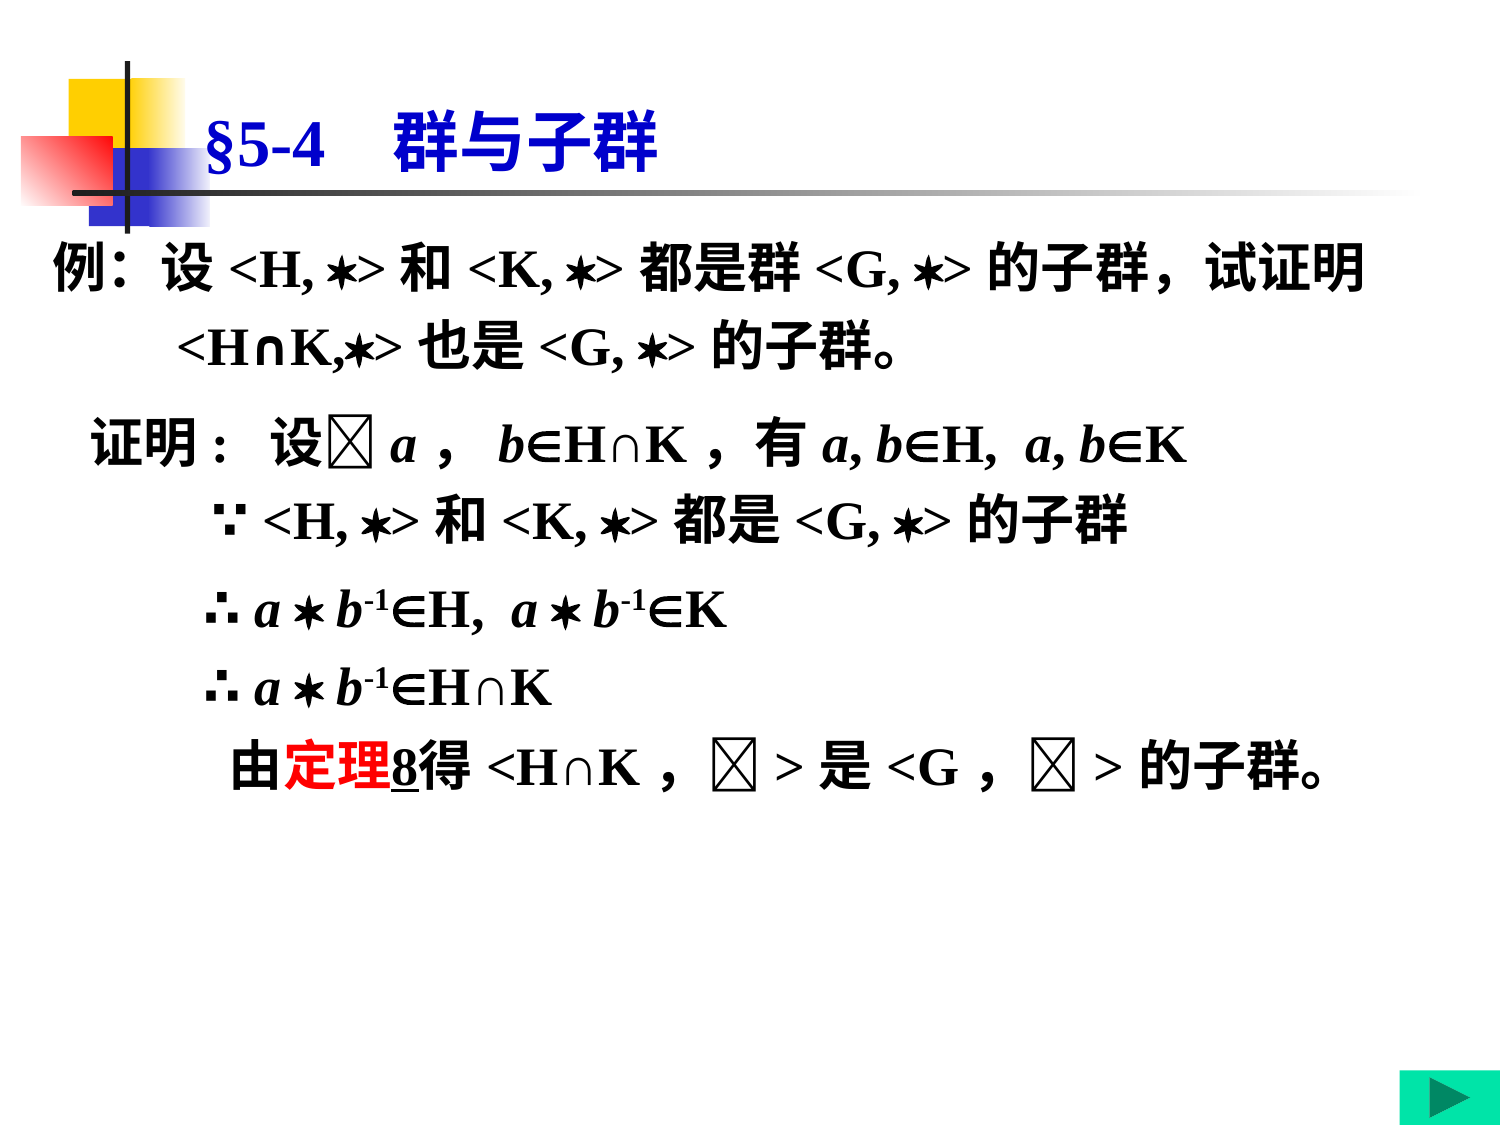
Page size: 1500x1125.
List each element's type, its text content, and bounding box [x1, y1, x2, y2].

slide_number [1162, 1025, 1475, 1100]
list 例：设<H, >和<K, >都是群<G, >的子群，试证明<H∩K,>也是<G, >的子群。 [37, 212, 1436, 398]
text_box 证明: 设a，bH∩K，有a, bH, a, bK ∵ <H, >和<K, >都是<G, >的子群 [74, 387, 1338, 559]
title §5-4 群与子群 [188, 0, 1468, 188]
text_box ∴ a  b-1H, a  b-1K ∴ a  b-1H∩K 由定理8得<H∩K，>是<G，>的子群。 [188, 552, 1339, 818]
text_box [1399, 1070, 1500, 1125]
